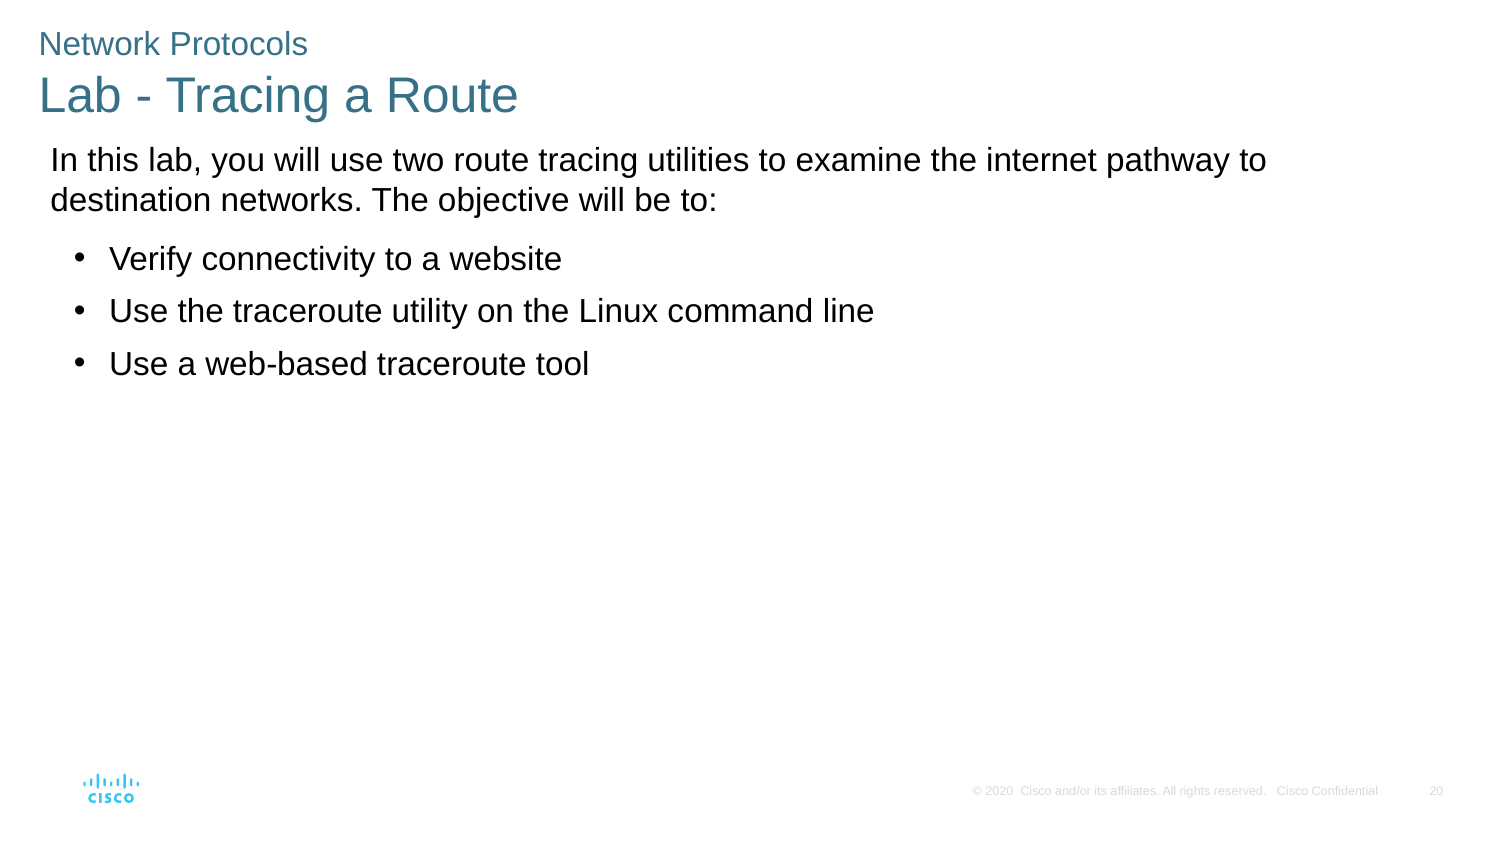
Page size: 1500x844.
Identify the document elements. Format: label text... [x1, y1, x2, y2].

text_box Network Protocols Lab - Tracing a Route [23, 10, 1500, 135]
list In this lab, you will use two route tracing utilities to examine the internet pathway to destination networks. The objective will be to: Verify connectivity to a website Use the traceroute utility on the Linux command line Use a web-based traceroute tool [35, 131, 1456, 784]
